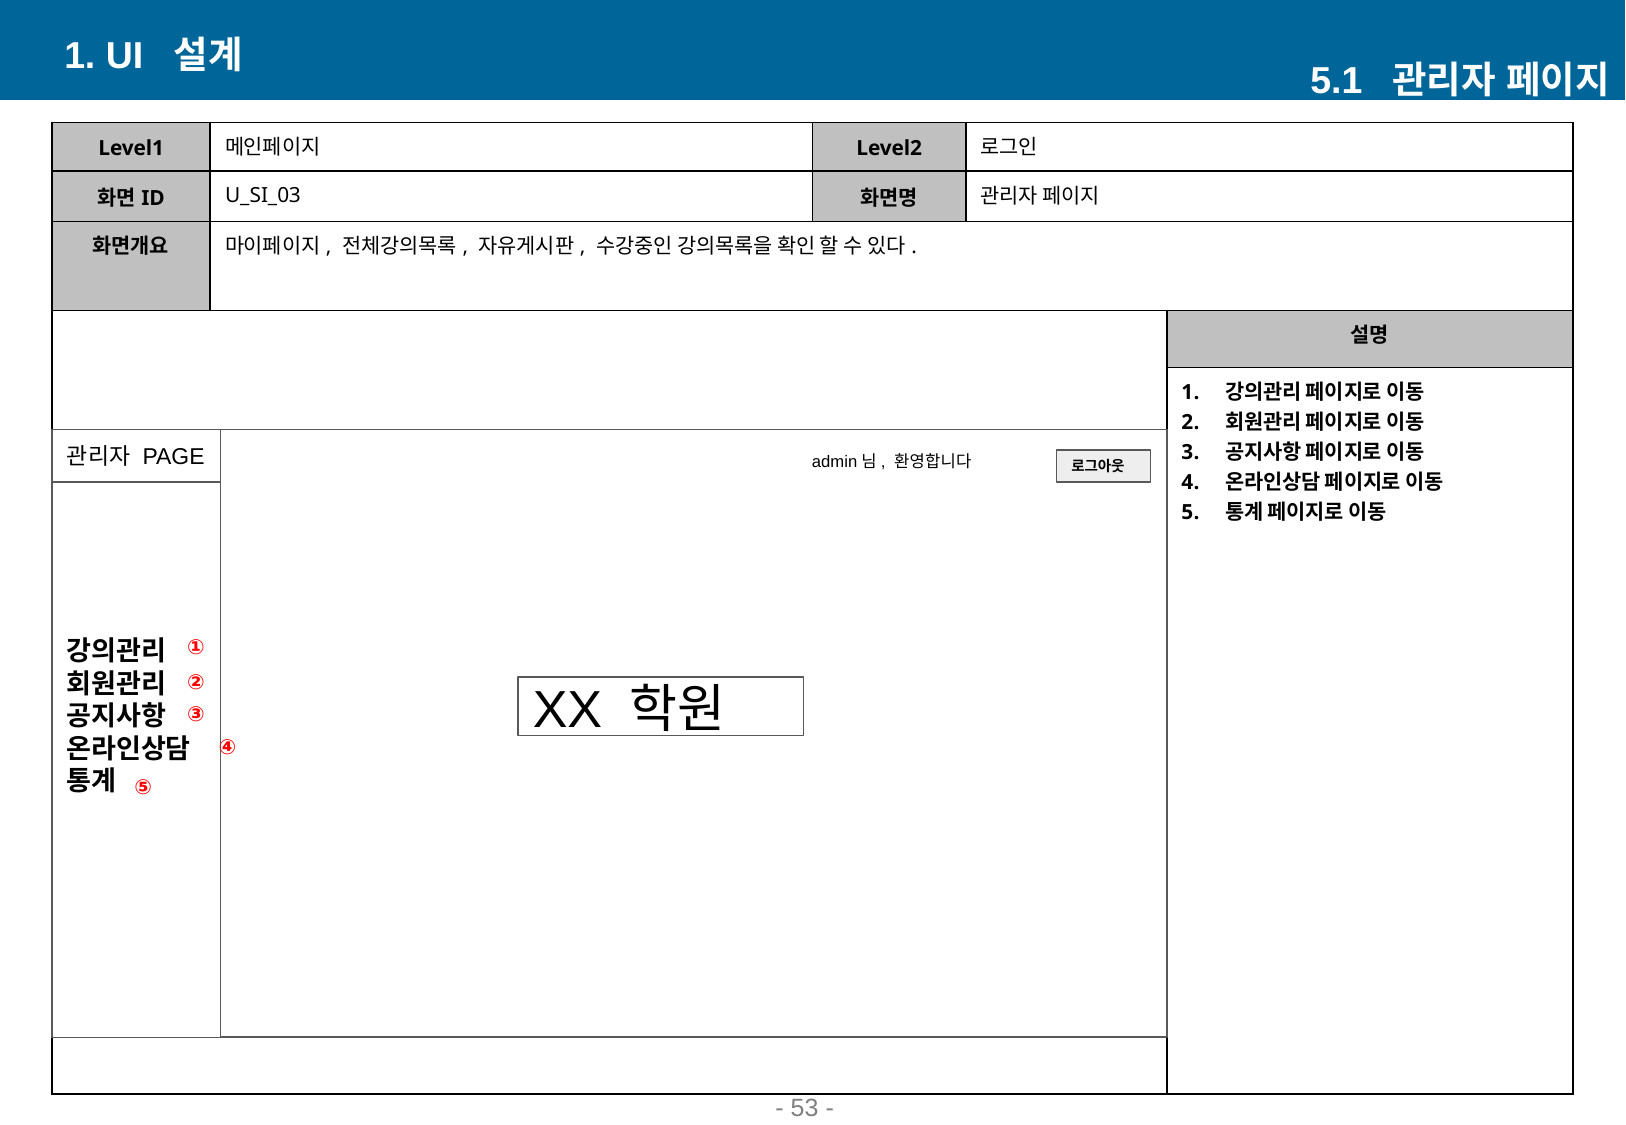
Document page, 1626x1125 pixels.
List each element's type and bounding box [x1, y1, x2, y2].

table_cell [53, 172, 209, 221]
slide_number [635, 1095, 974, 1125]
table_cell [53, 222, 209, 310]
table_cell [967, 172, 1572, 221]
text_box [968, 53, 1625, 104]
table_header [53, 123, 209, 170]
table_header [813, 123, 965, 170]
table_header [211, 123, 812, 170]
table_cell [53, 1038, 1166, 1093]
table_cell [211, 222, 1572, 310]
table_cell [211, 172, 812, 221]
table_header [967, 123, 1572, 170]
text_box [49, 28, 707, 79]
table_cell [1168, 311, 1572, 367]
table_cell [813, 172, 965, 221]
table_cell [53, 311, 1166, 429]
table_cell [1168, 368, 1572, 1093]
text_box [51, 429, 1168, 1038]
